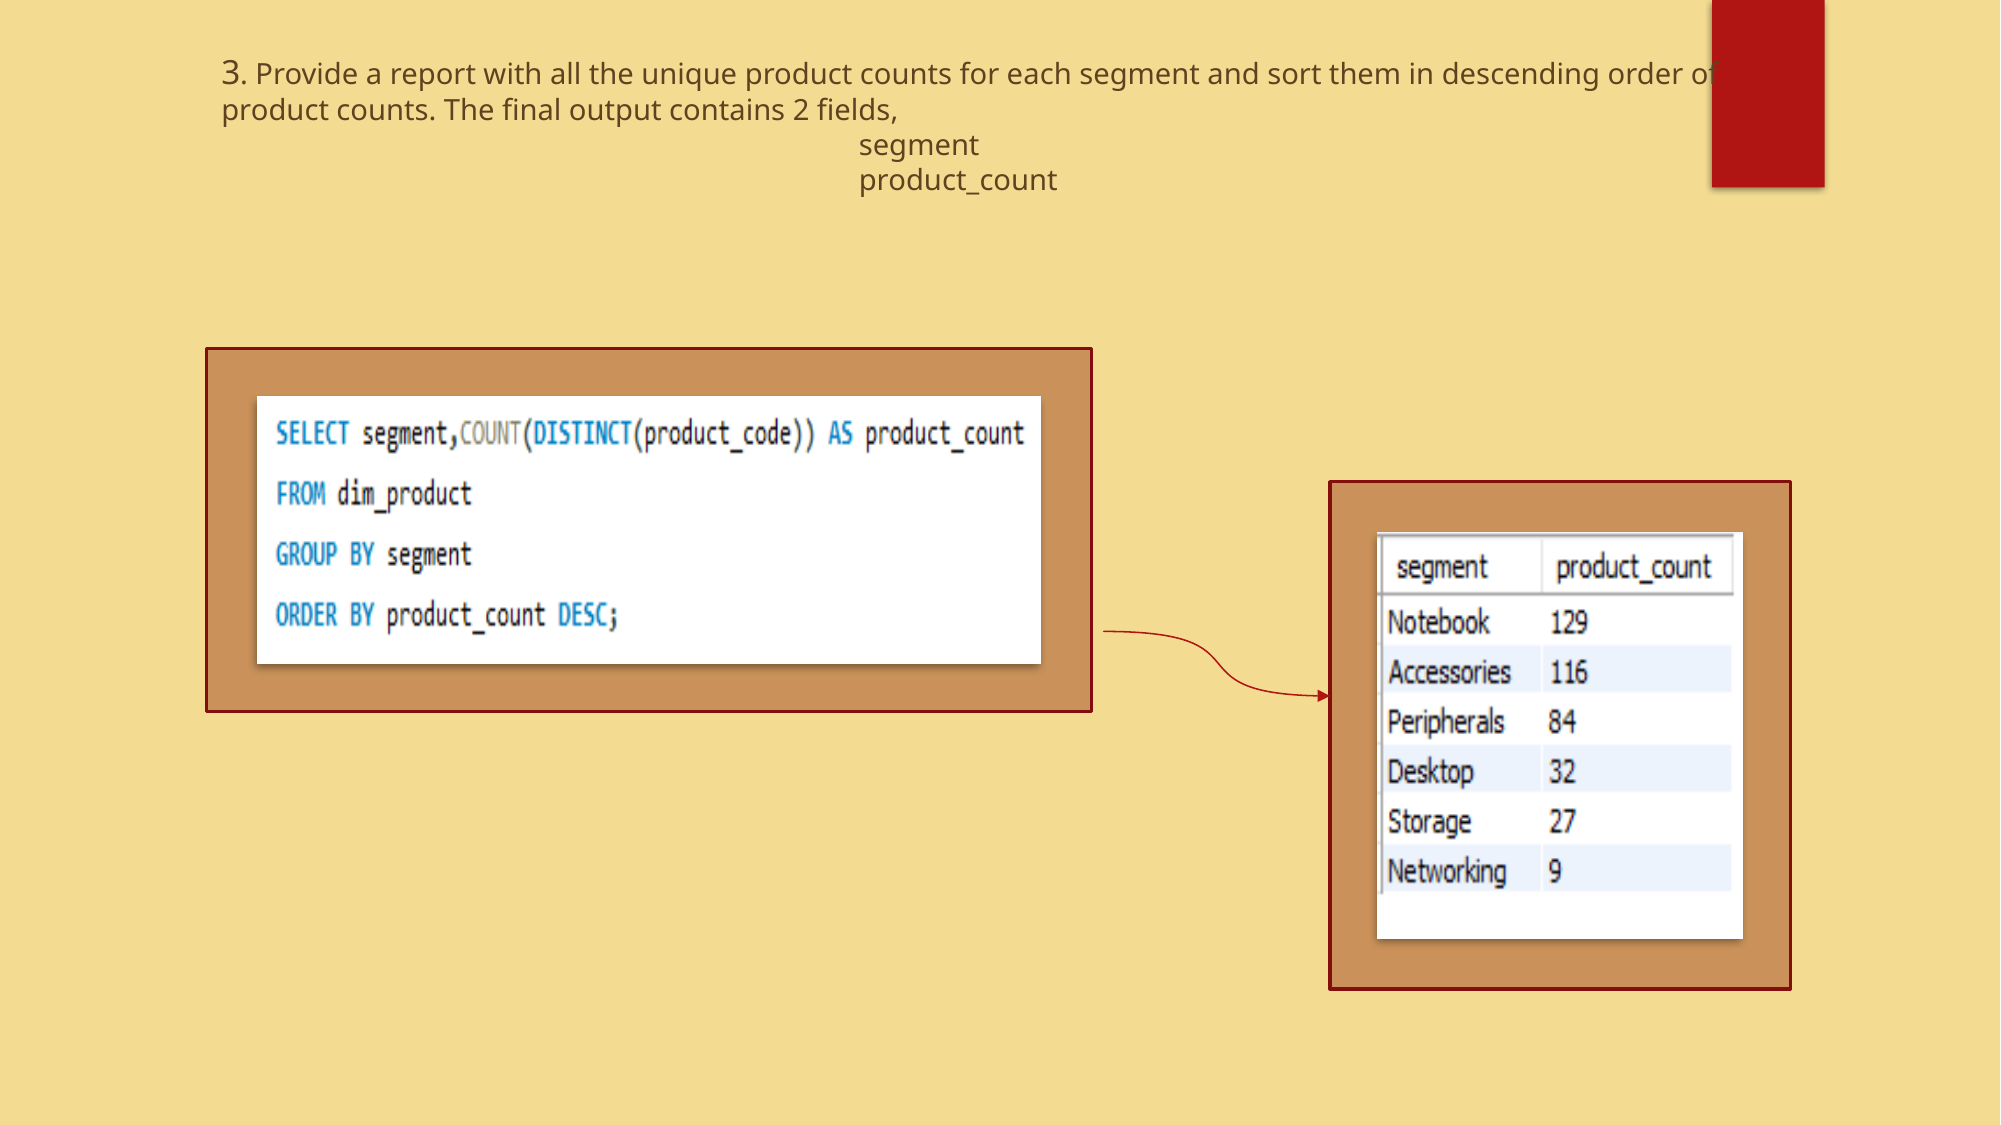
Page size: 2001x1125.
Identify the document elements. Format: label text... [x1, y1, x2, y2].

text_box [205, 347, 1093, 713]
text_box [1328, 480, 1792, 991]
picture [1377, 532, 1743, 939]
text_box 3. Provide a report with all the unique product counts for each segment and sort them in descending order of product counts. The final output contains 2 fields, segment product_count [206, 44, 1791, 204]
picture [256, 396, 1041, 664]
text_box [1103, 631, 1331, 697]
